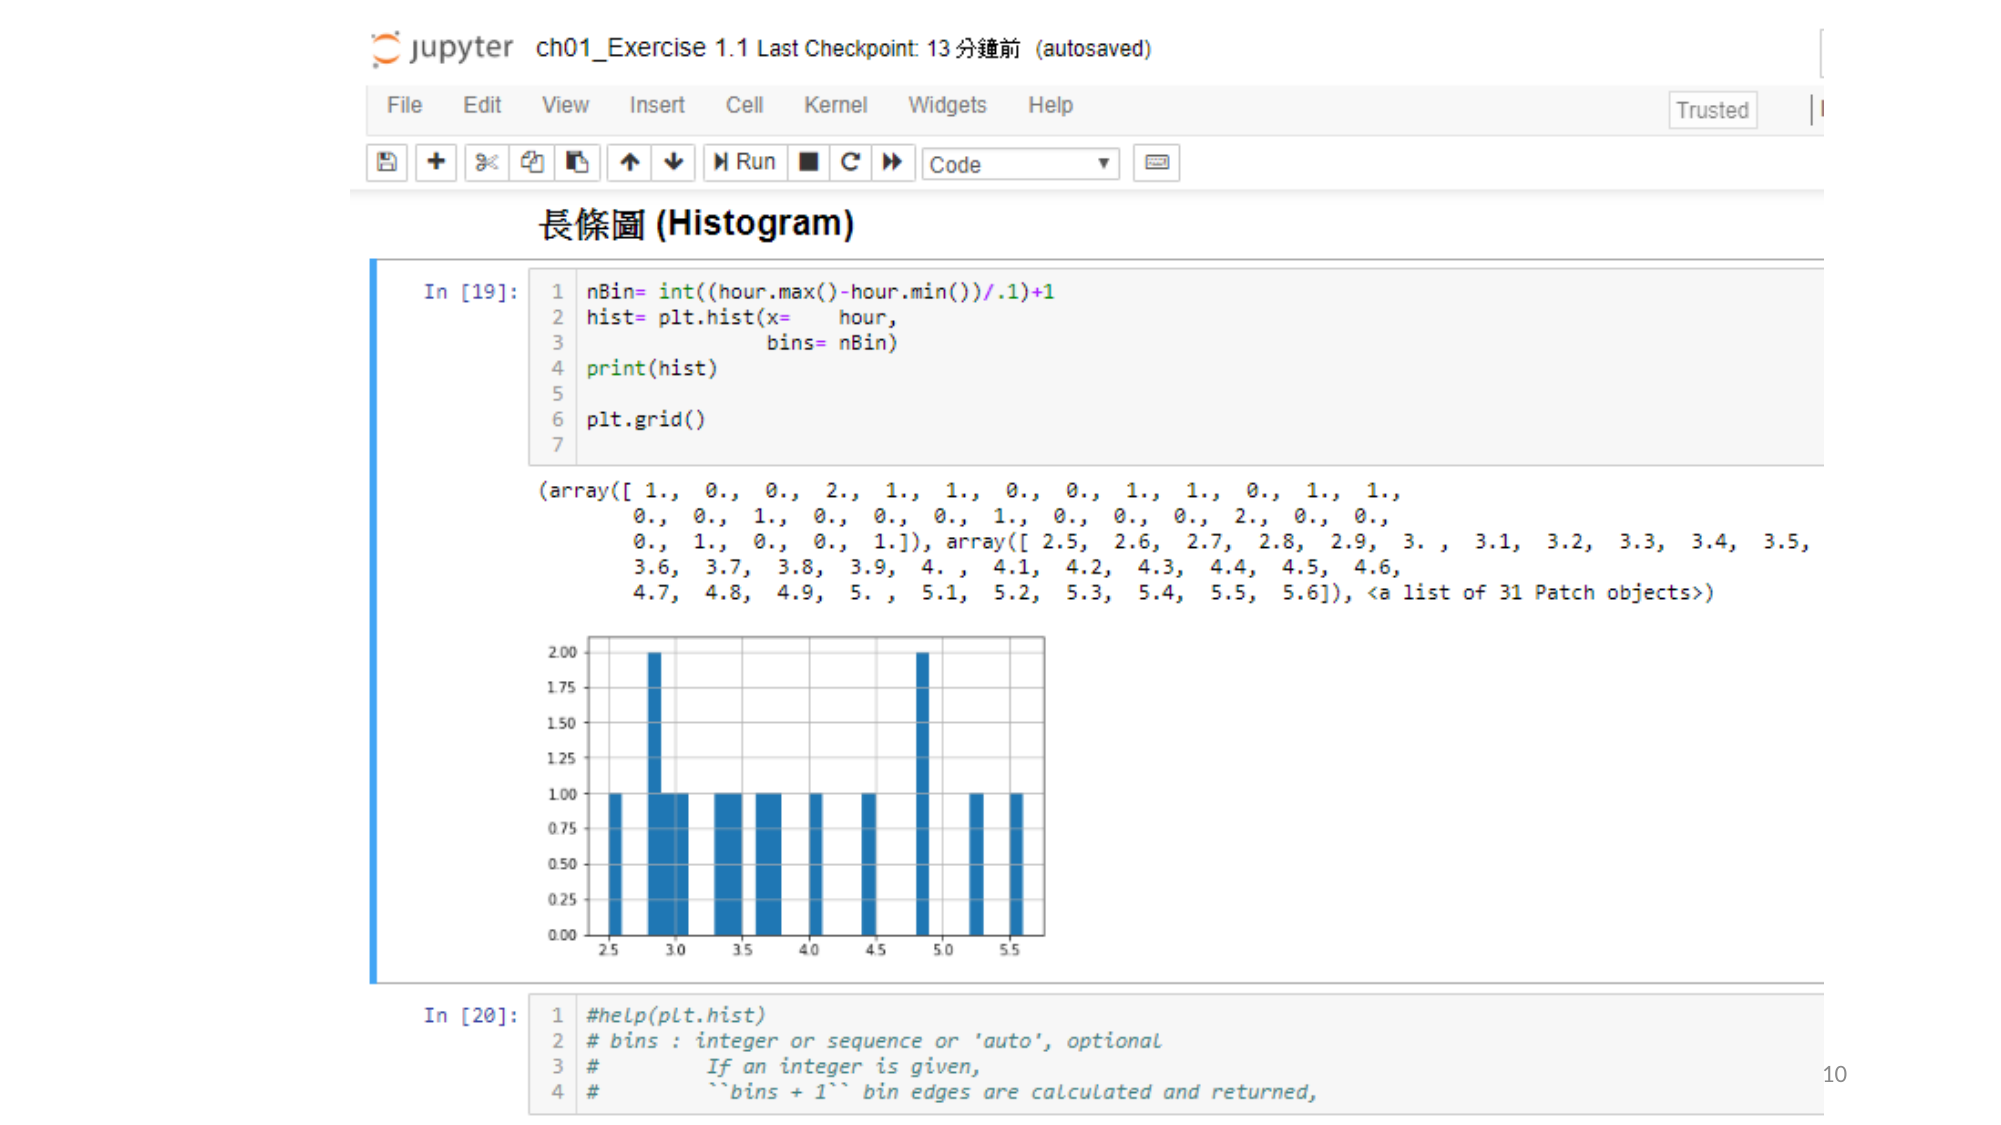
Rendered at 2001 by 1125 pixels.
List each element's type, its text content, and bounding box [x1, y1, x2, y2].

picture [350, 22, 1824, 1123]
slide_number 10 [1824, 1042, 1863, 1103]
